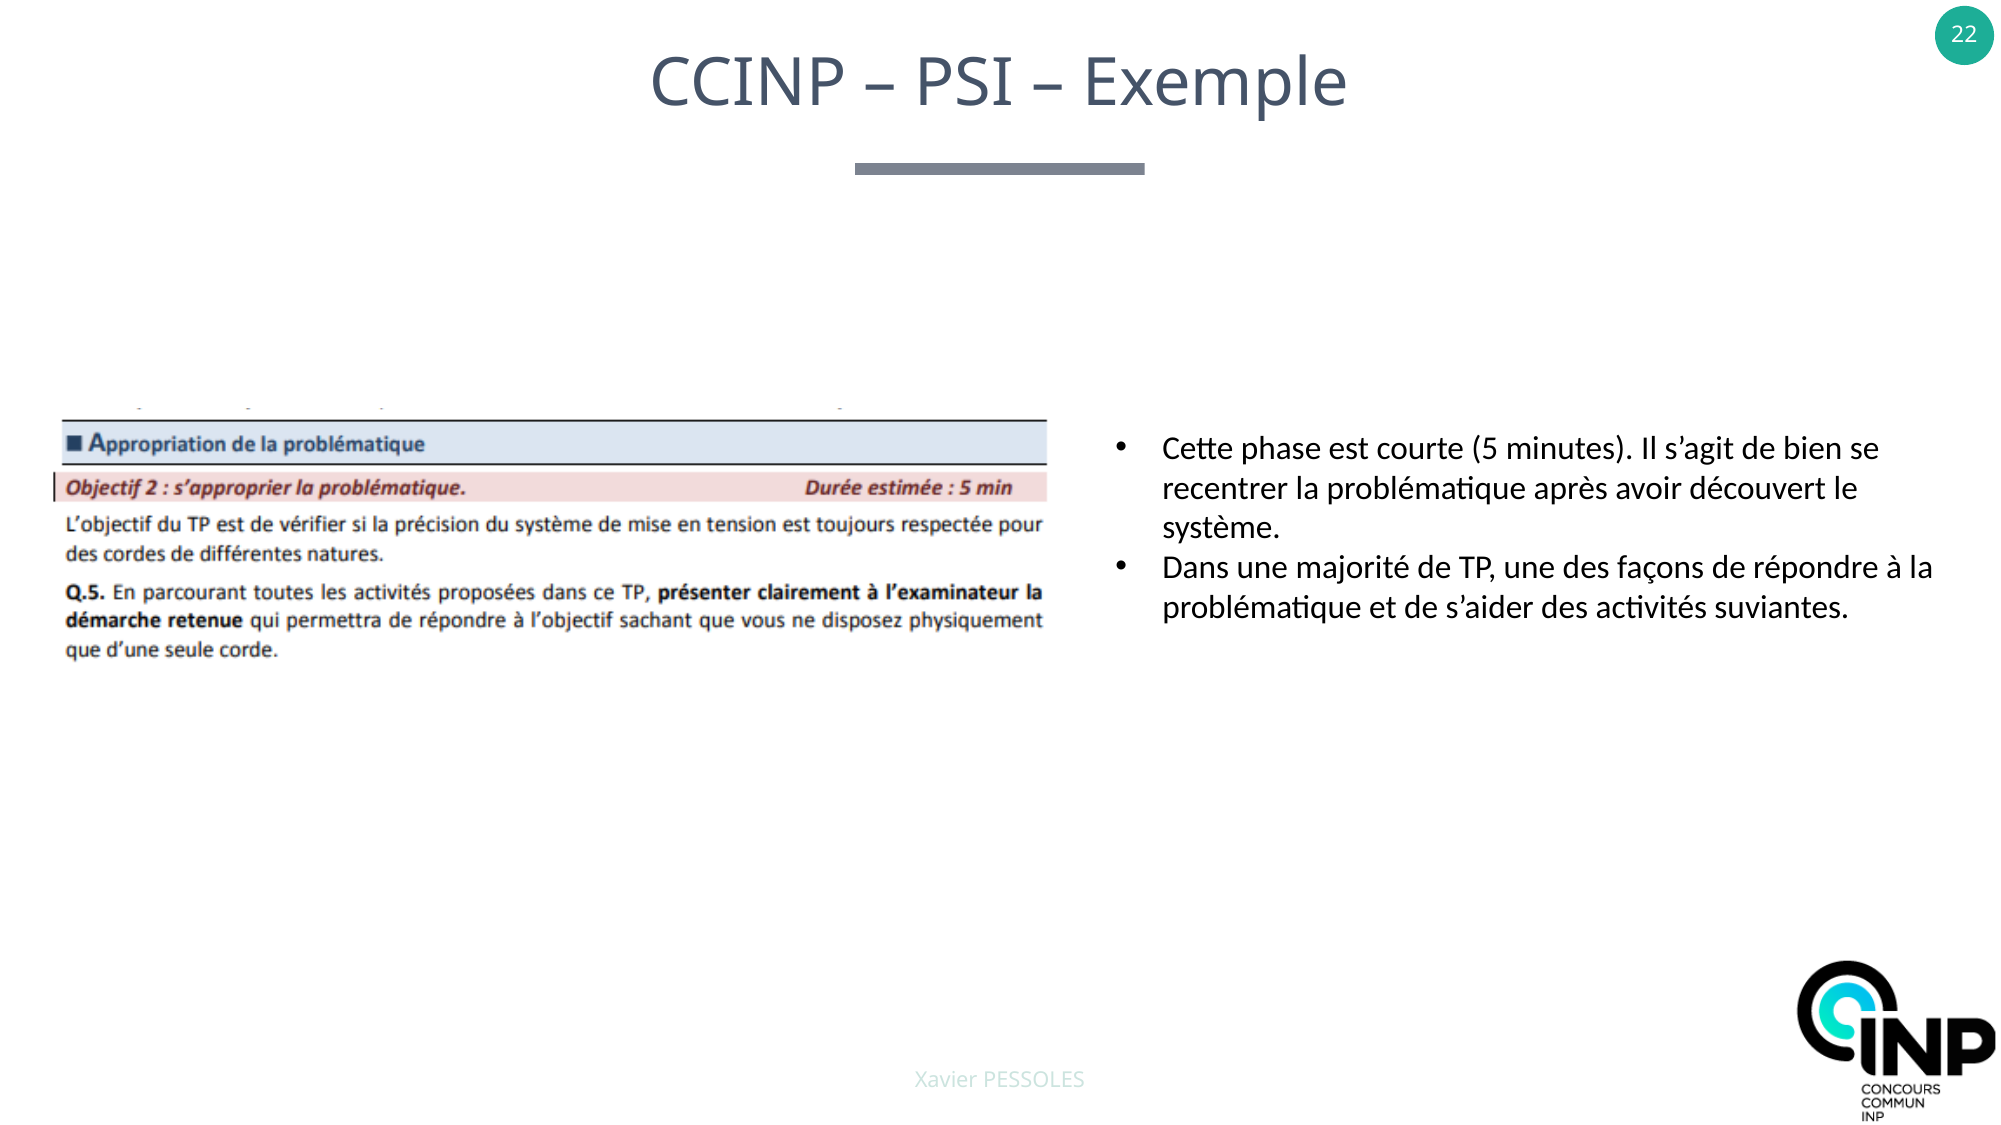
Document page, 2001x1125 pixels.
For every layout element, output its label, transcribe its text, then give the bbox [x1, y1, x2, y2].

picture [1791, 957, 2000, 1125]
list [52, 408, 1056, 671]
title CCINP – PSI – Exemple [65, 0, 1935, 168]
text_box Cette phase est courte (5 minutes). Il s’agit de bien se recentrer la problématique après avoir découvert le système. Dans une majorité de TP, une des façons de répondre à la problématique et de s’aider des activités suviantes. [1100, 418, 1968, 633]
footer Xavier PESSOLES [662, 1050, 1338, 1111]
